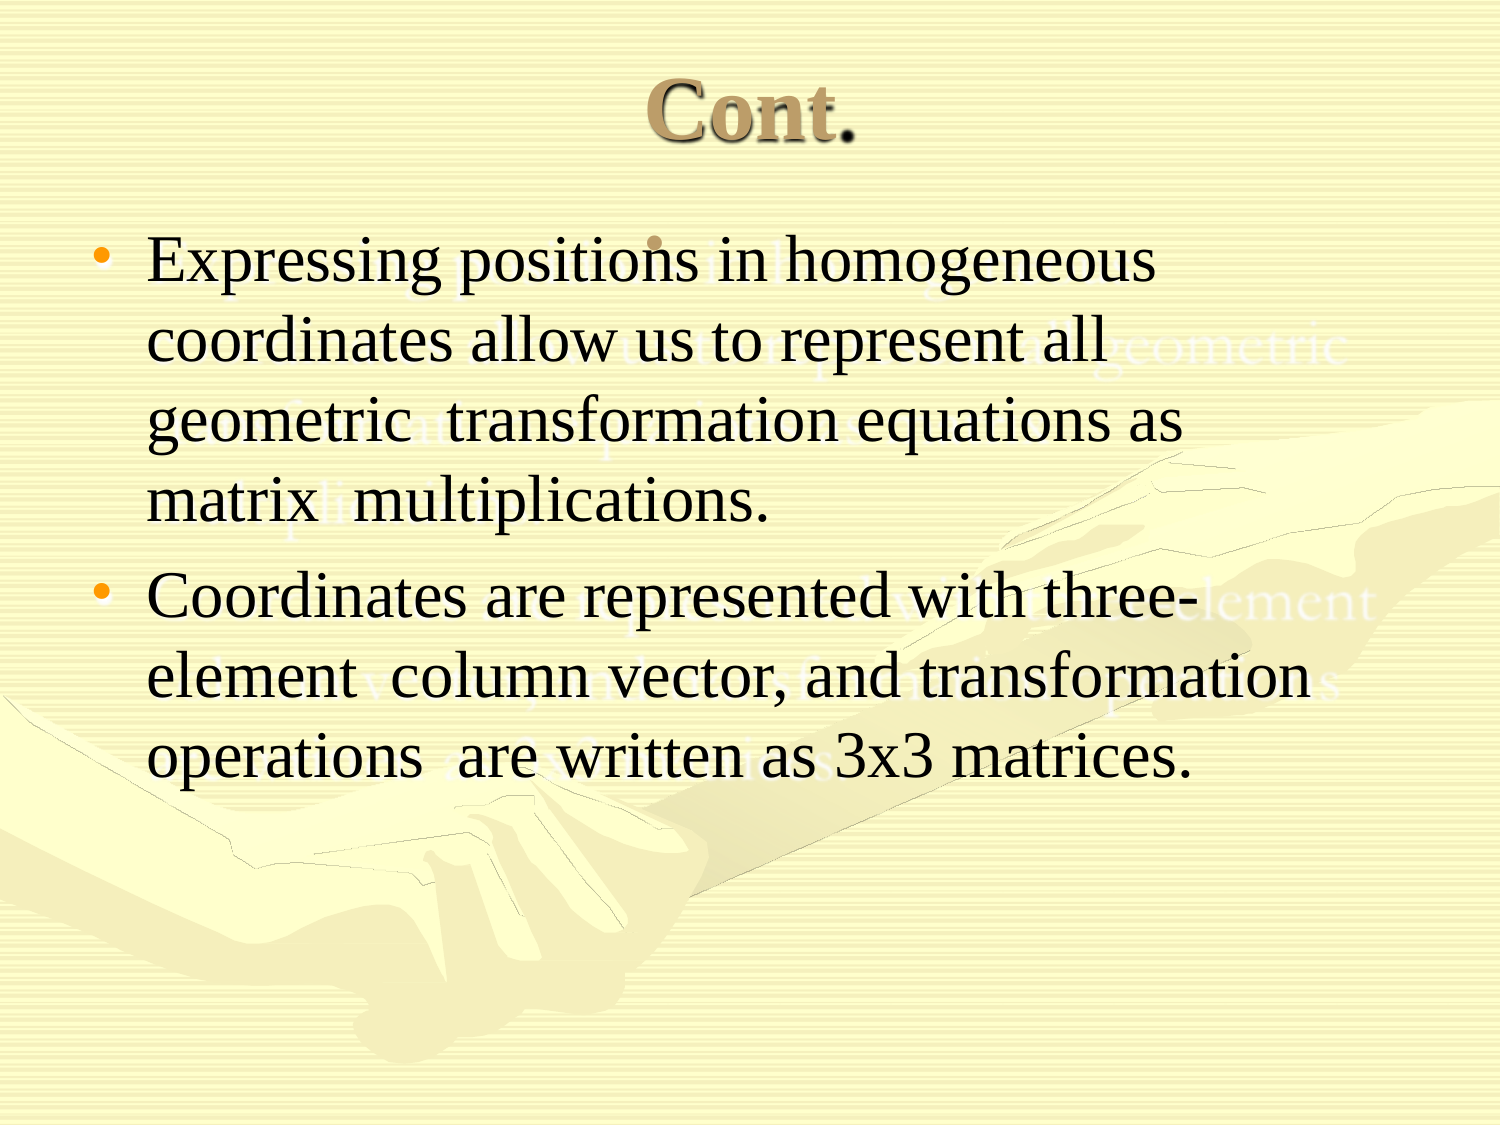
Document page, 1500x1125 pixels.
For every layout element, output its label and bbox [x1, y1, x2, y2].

text_box [0, 0, 1500, 1125]
text_box [50, 198, 1439, 843]
picture [586, 25, 920, 198]
